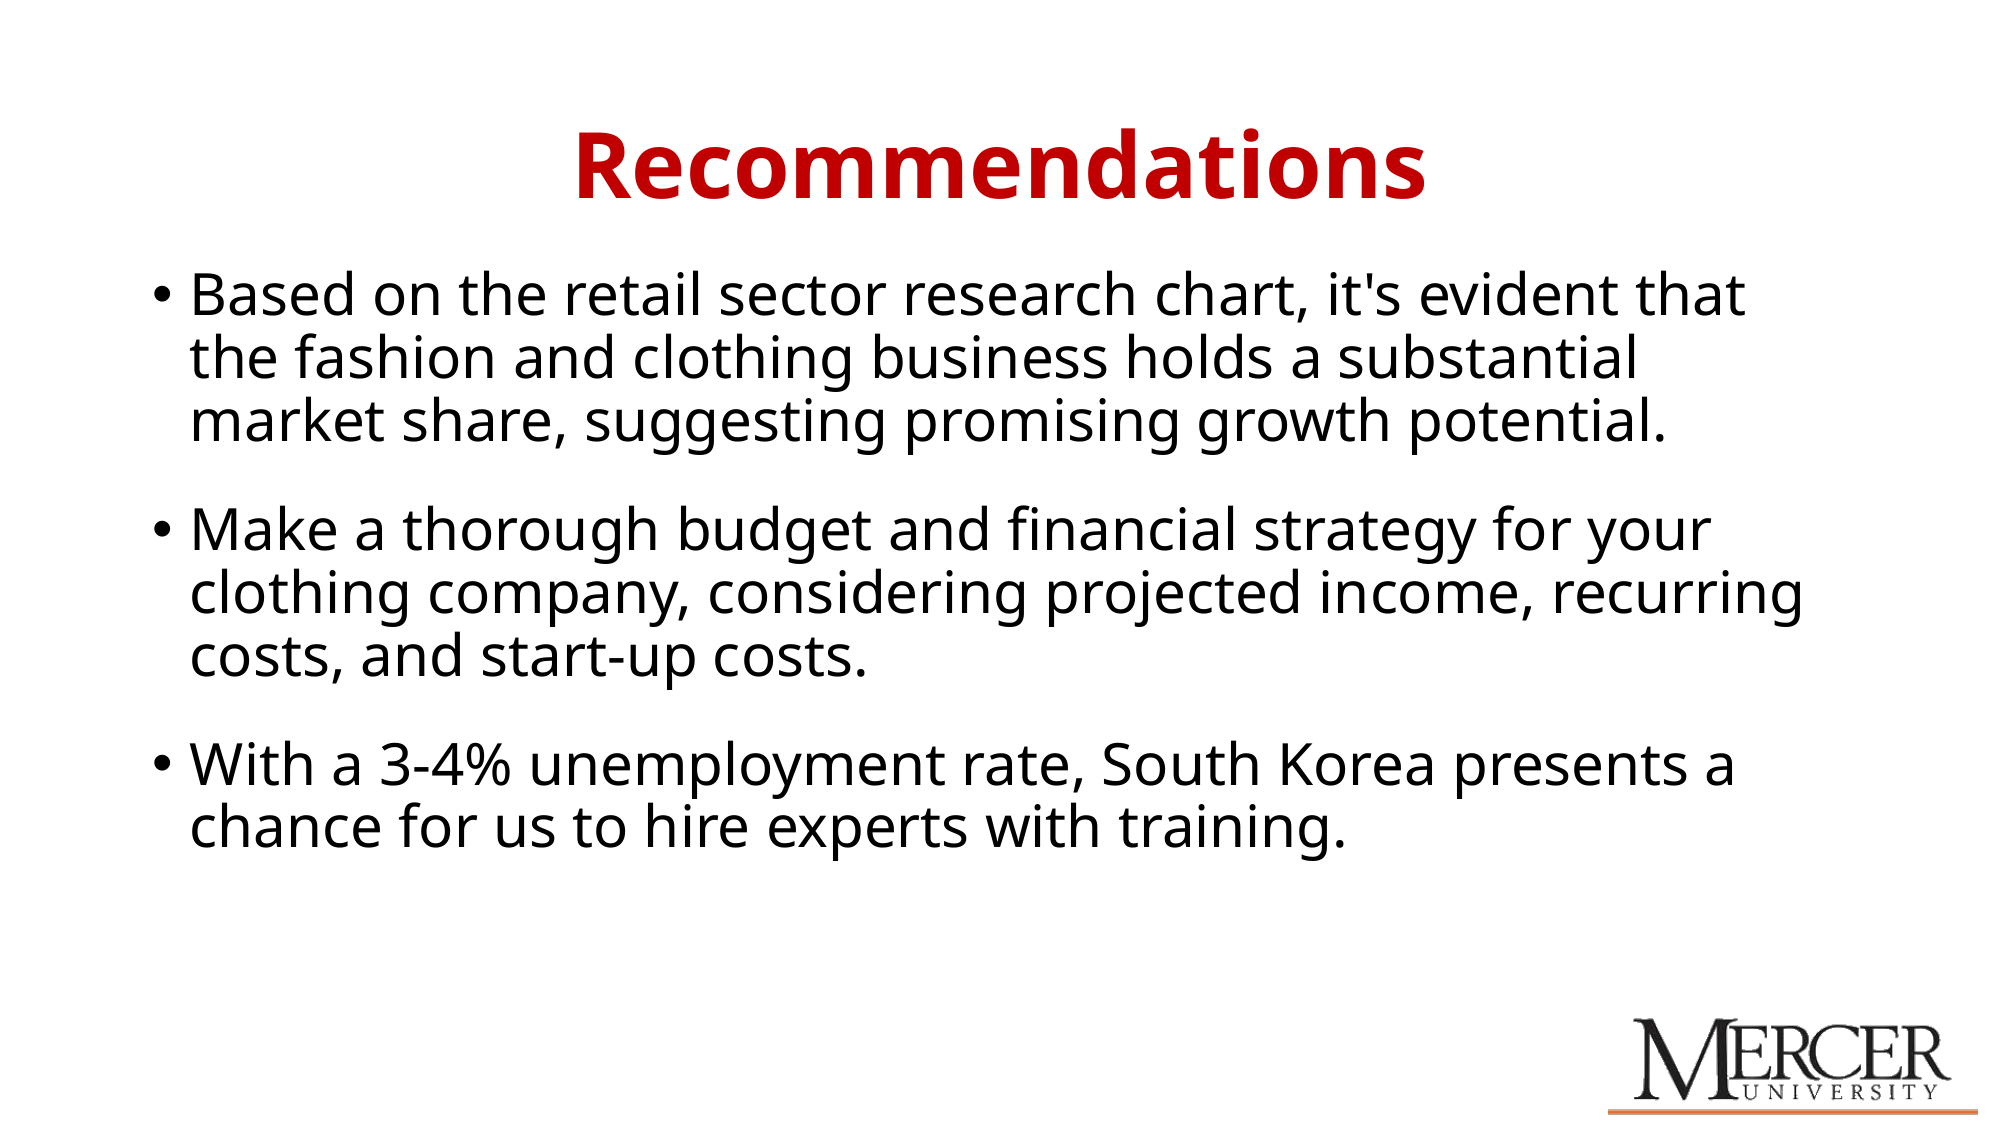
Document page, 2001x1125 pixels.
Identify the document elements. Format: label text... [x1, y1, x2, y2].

title Recommendations [137, 59, 1863, 257]
picture [1608, 1004, 1978, 1125]
list Based on the retail sector research chart, it's evident that the fashion and clothing business holds a substantial market share, suggesting promising growth potential. Make a thorough budget and financial strategy for your clothing company, considering projected income, recurring costs, and start-up costs. With a 3-4% unemployment rate, South Korea presents a chance for us to hire experts with training. [137, 257, 1863, 972]
